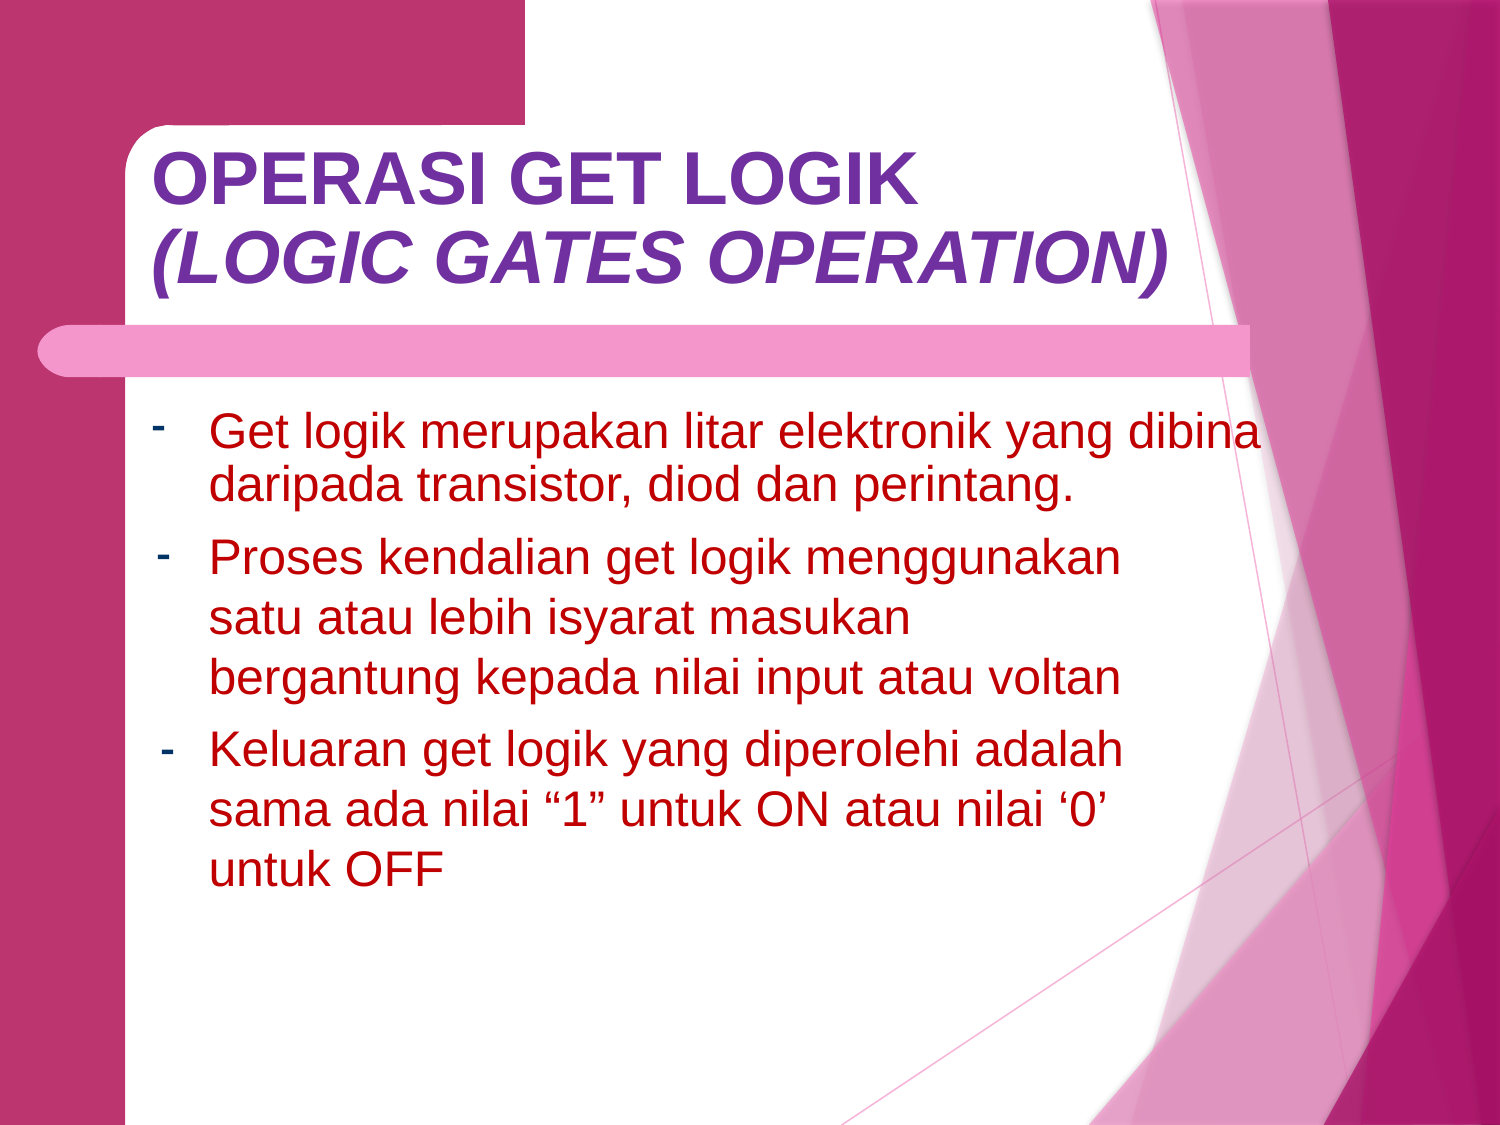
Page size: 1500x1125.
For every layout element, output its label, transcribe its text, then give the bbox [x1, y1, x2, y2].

text_box [37, 324, 103, 378]
text_box Get logik merupakan litar elektronik yang dibina daripada transistor, diod dan perintang. Proses kendalian get logik menggunakan satu atau lebih isyarat masukan bergantung kepada nilai input atau voltan Keluaran get logik yang diperolehi adalah sama ada nilai “1” untuk ON atau nilai ‘0’ untuk OFF [206, 402, 1275, 801]
text_box OPERASI GET LOGIK (LOGIC GATES OPERATION) [149, 137, 1200, 295]
text_box - [155, 535, 203, 577]
text_box [0, 0, 126, 1125]
text_box [74, 0, 525, 192]
text_box - [159, 730, 207, 772]
text_box - [150, 406, 198, 448]
text_box [99, 324, 1250, 377]
